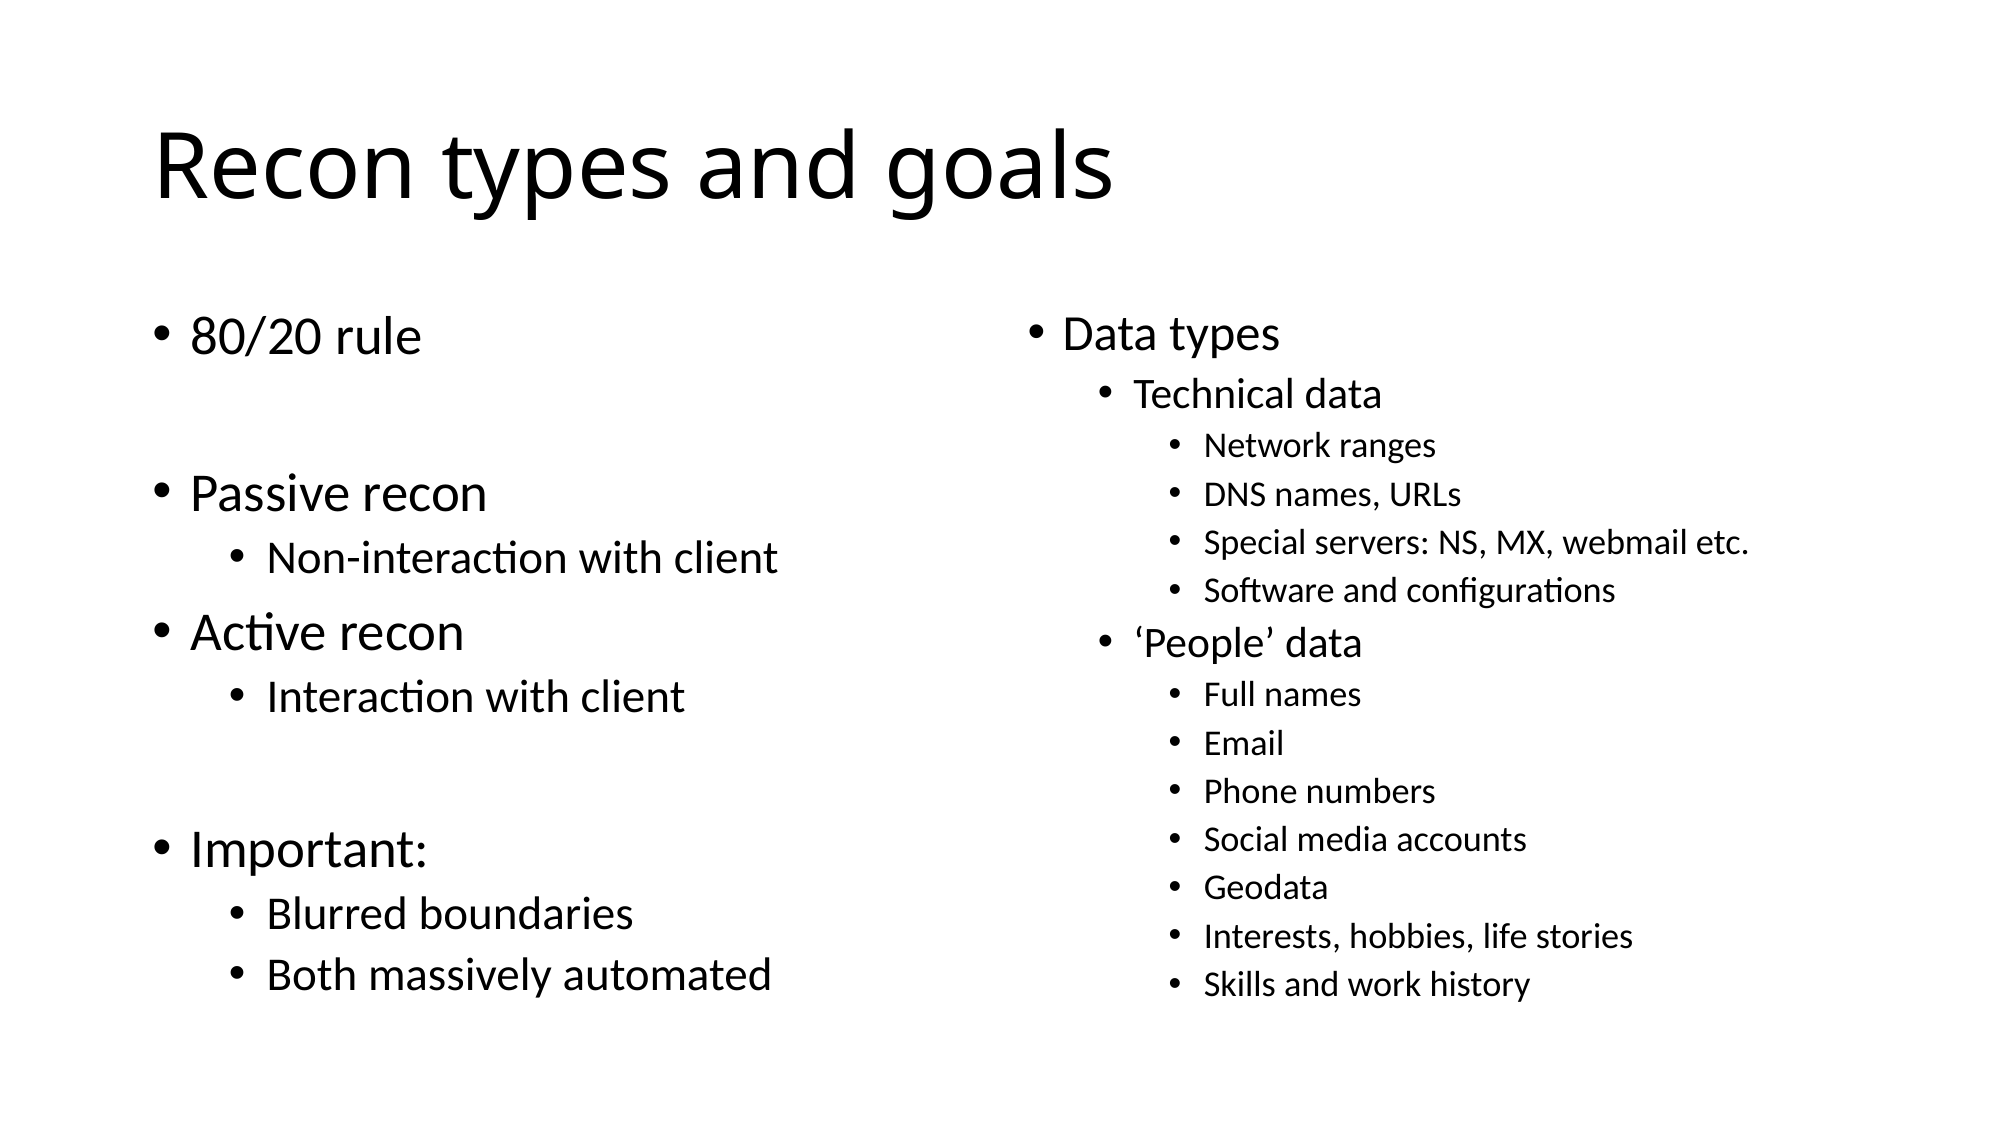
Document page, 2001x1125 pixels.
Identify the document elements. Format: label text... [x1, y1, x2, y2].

list Data types Technical data Network ranges DNS names, URLs Special servers: NS, MX, webmail etc. Software and configurations ‘People’ data Full names Email Phone numbers Social media accounts Geodata Interests, hobbies, life stories Skills and work history [1012, 299, 1863, 1014]
list 80/20 rule Passive recon Non-interaction with client Active recon Interaction with client Important: Blurred boundaries Both massively automated [137, 299, 988, 1014]
title Recon types and goals [137, 59, 1863, 278]
